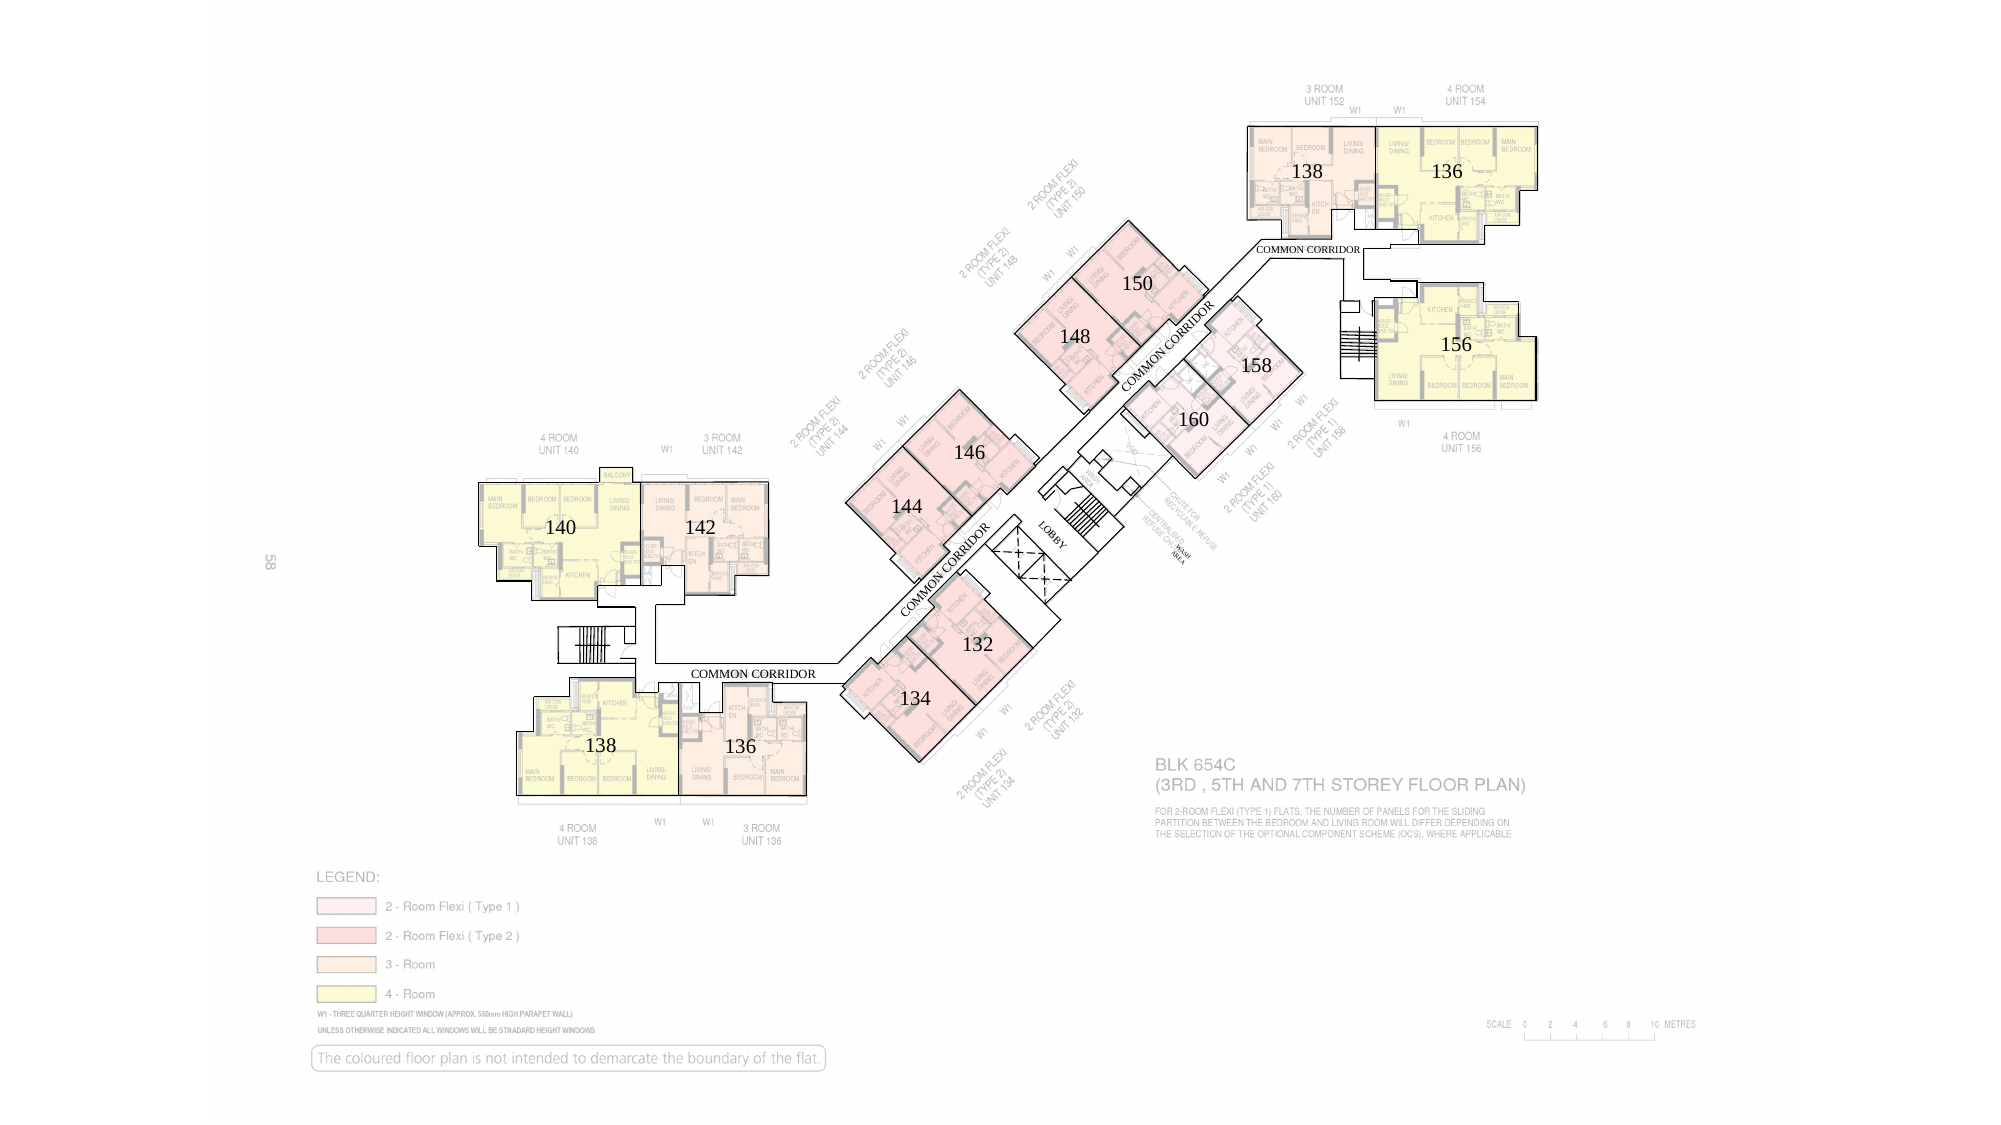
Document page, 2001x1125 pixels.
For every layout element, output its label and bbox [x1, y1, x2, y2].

text_box [515, 643, 812, 833]
text_box [1056, 395, 1093, 405]
text_box [1229, 305, 1266, 316]
text_box [1362, 278, 1419, 282]
text_box [991, 520, 1023, 550]
text_box [831, 612, 1044, 722]
text_box [1158, 288, 1276, 464]
text_box [1066, 466, 1082, 472]
text_box [1006, 444, 1043, 454]
text_box [886, 564, 923, 574]
text_box [1130, 476, 1142, 489]
text_box [1046, 552, 1099, 605]
text_box [1037, 466, 1064, 492]
text_box [1130, 485, 1141, 496]
text_box [957, 579, 994, 589]
text_box [1202, 238, 1263, 299]
text_box [1343, 295, 1357, 317]
text_box [1176, 275, 1213, 285]
text_box [478, 438, 780, 618]
text_box [955, 513, 1015, 573]
text_box [1308, 299, 1401, 389]
text_box [1077, 404, 1125, 453]
text_box [1020, 525, 1072, 577]
text_box [1035, 410, 1091, 466]
text_box [1091, 449, 1102, 465]
text_box [1113, 455, 1174, 517]
text_box [1239, 91, 1538, 272]
text_box [1116, 475, 1132, 492]
text_box [1230, 258, 1271, 300]
text_box [836, 579, 922, 665]
text_box [1042, 470, 1125, 554]
text_box [1003, 260, 1202, 371]
text_box [1373, 281, 1537, 402]
text_box [1121, 485, 1132, 497]
text_box [1097, 472, 1118, 491]
text_box [1102, 449, 1113, 460]
text_box [1362, 244, 1419, 249]
text_box [836, 699, 873, 709]
text_box [1017, 577, 1073, 581]
text_box [1117, 418, 1154, 428]
text_box [834, 429, 1042, 540]
text_box [991, 550, 1047, 555]
text_box [546, 597, 641, 683]
text_box [1093, 458, 1103, 468]
picture [204, 0, 1796, 1125]
text_box [984, 555, 1061, 620]
text_box [1032, 618, 1062, 649]
text_box [1097, 460, 1113, 472]
text_box [1013, 513, 1023, 523]
